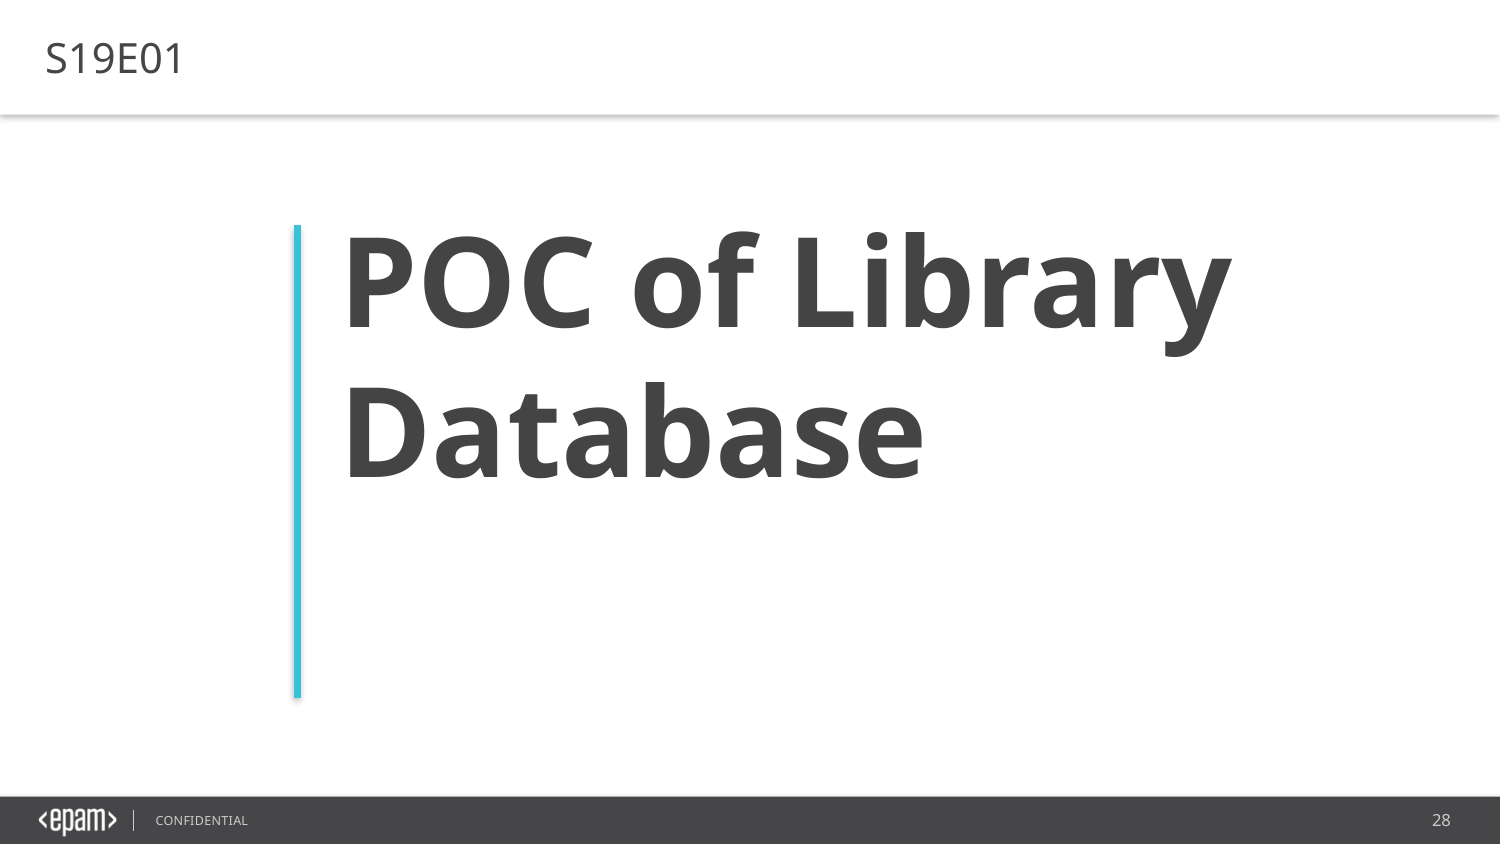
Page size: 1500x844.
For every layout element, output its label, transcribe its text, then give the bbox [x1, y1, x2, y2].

list S19E01 [0, 0, 1500, 115]
text_box POC of Library Database [324, 195, 1477, 510]
picture [38, 808, 117, 837]
